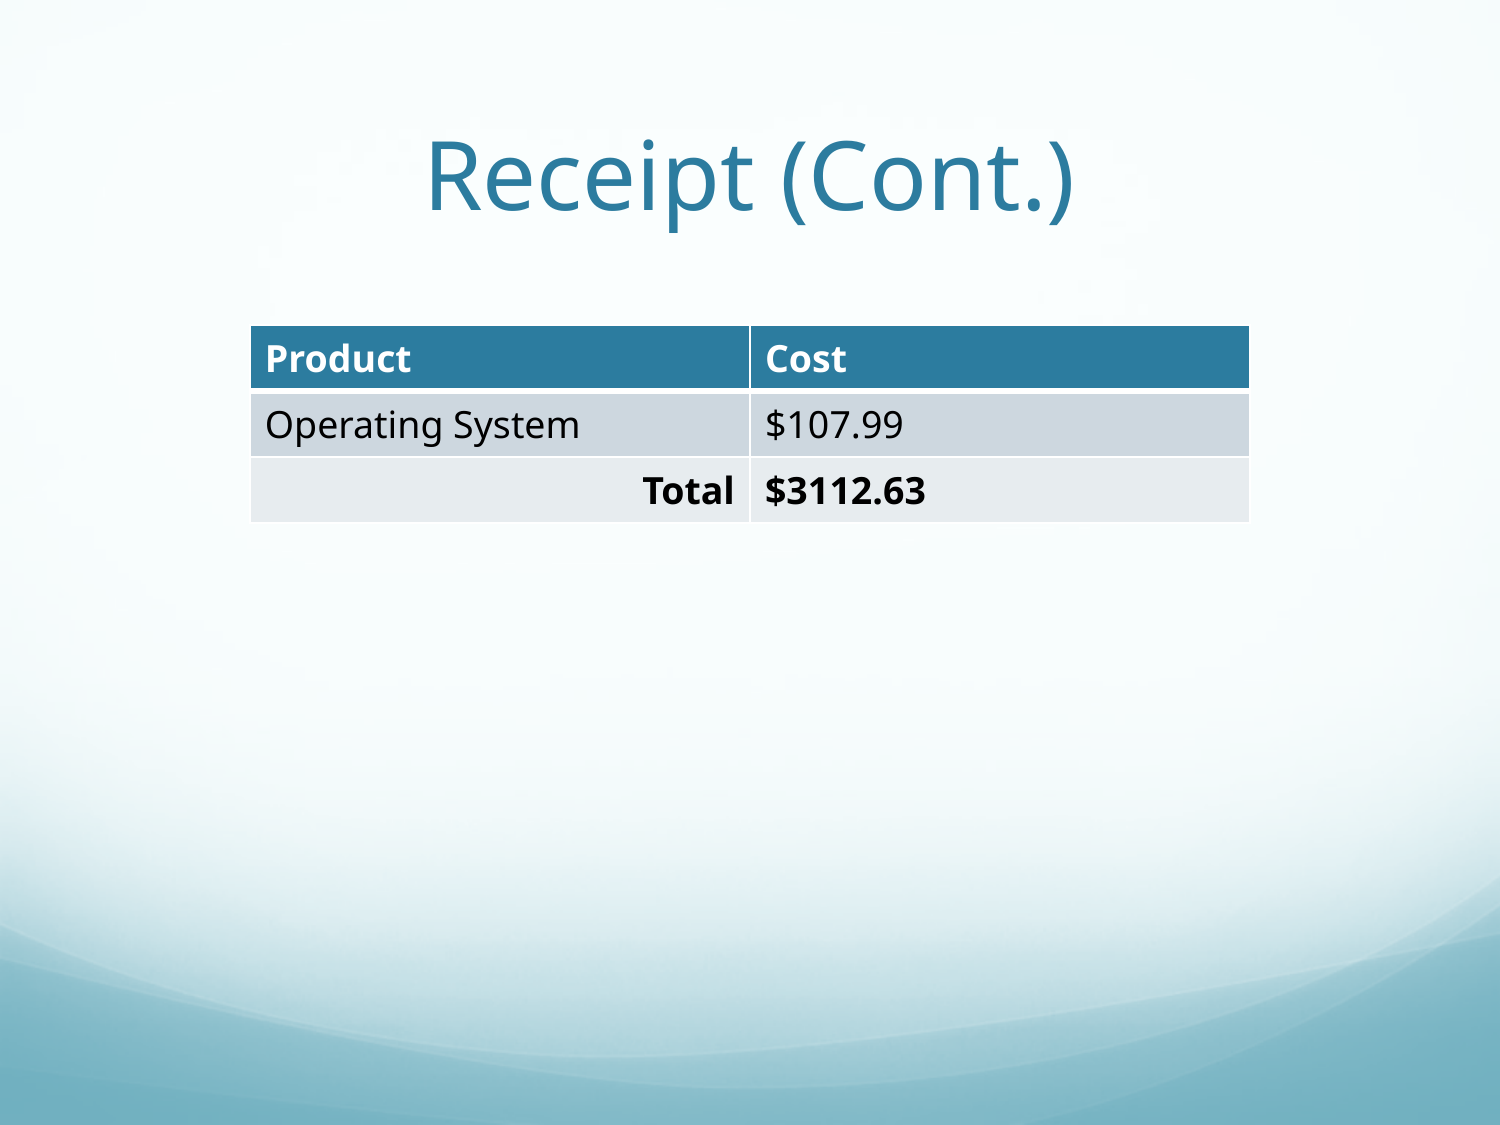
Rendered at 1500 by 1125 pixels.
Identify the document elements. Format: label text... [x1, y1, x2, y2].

table_header Product [251, 326, 749, 388]
table_header Cost [751, 326, 1249, 388]
title Receipt (Cont.) [90, 17, 1410, 237]
table_cell Operating System [251, 394, 749, 456]
table_cell Total [251, 458, 749, 522]
table_cell $107.99 [751, 394, 1249, 456]
table_cell $3112.63 [751, 458, 1249, 522]
